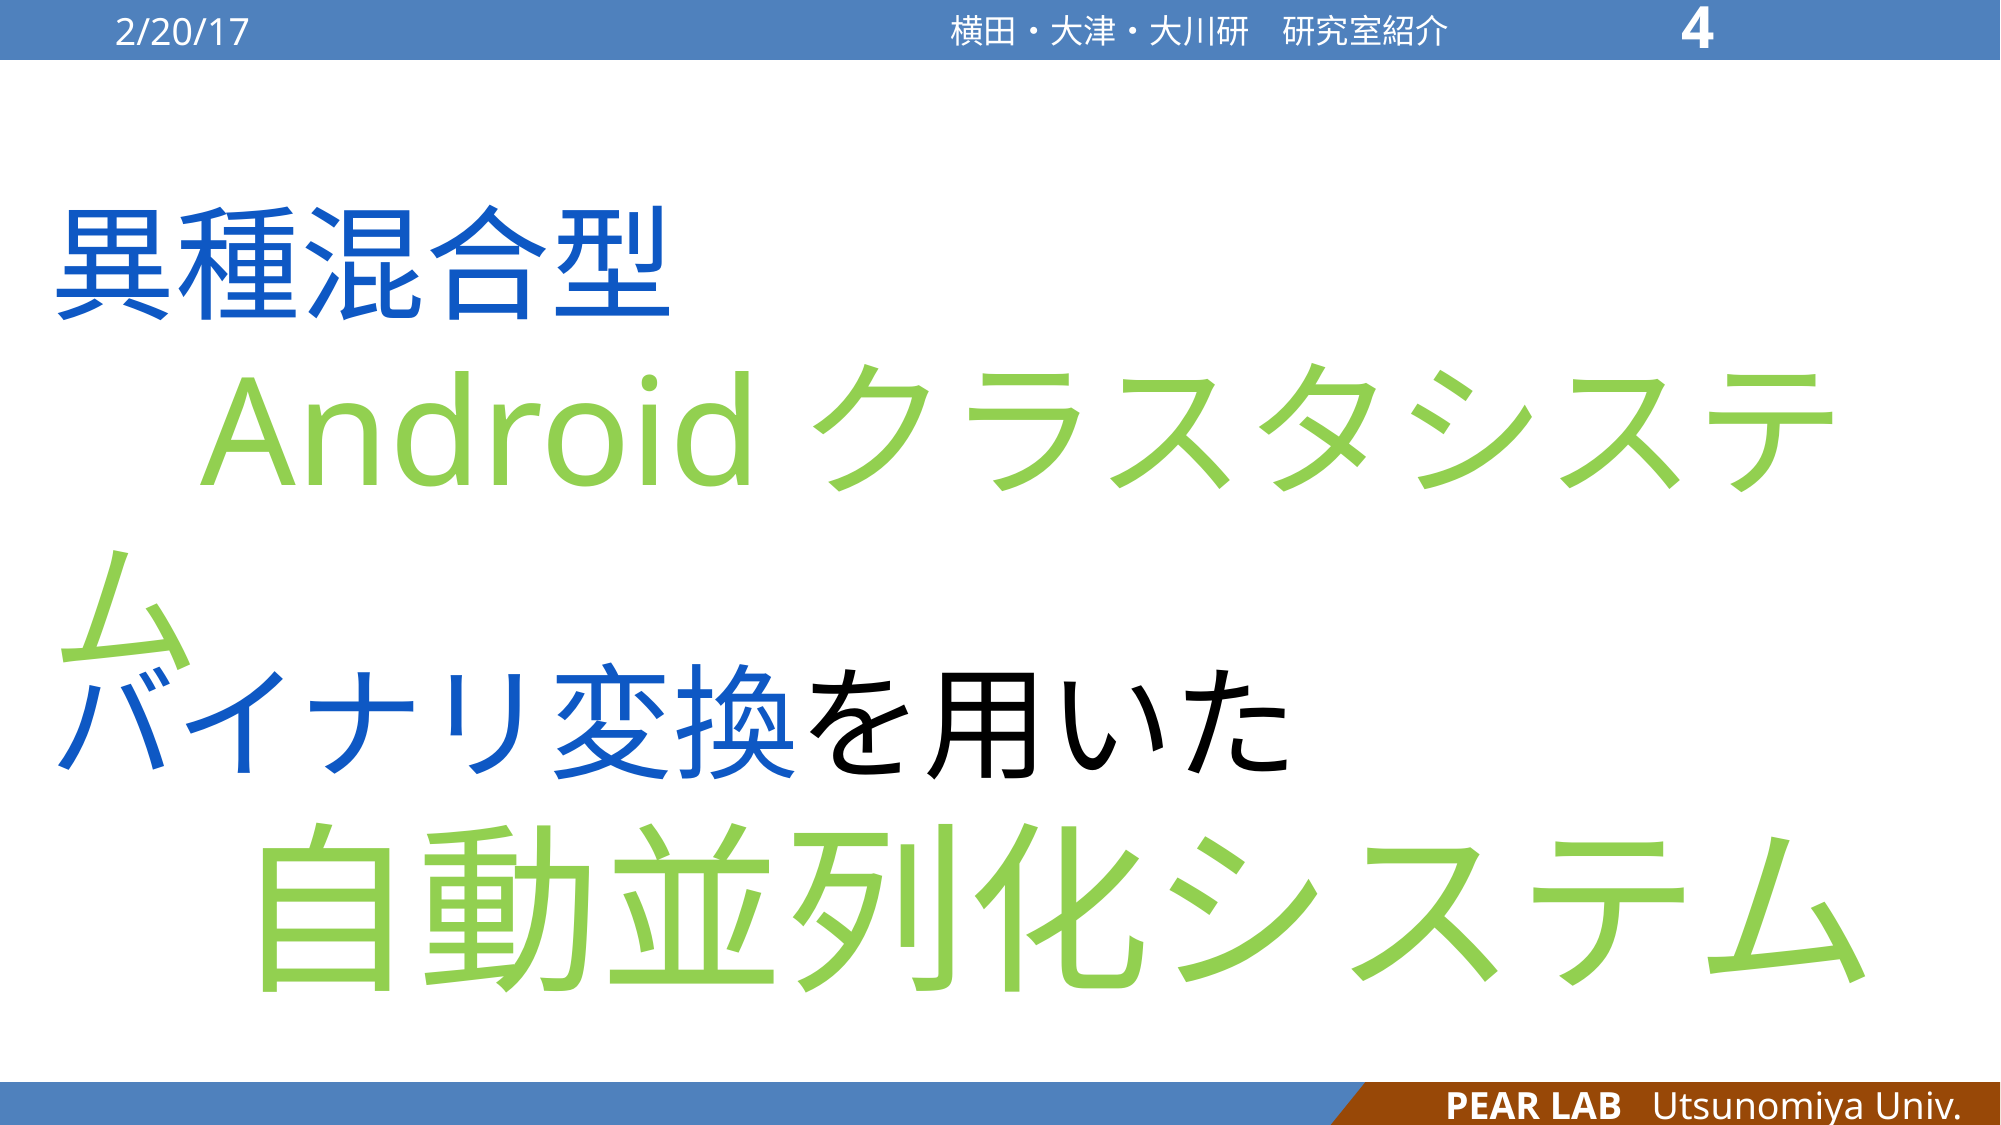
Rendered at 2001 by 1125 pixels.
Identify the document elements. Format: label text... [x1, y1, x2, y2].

text_box <番号> [1666, 3, 1900, 57]
text_box バイナリ変換を用いた 自動並列化システム [36, 674, 1974, 1022]
text_box 横田・大津・大川研 研究室紹介 [750, 3, 1650, 57]
text_box 2/20/17 [99, 3, 734, 57]
text_box 異種混合型 Androidクラスタシステム [36, 178, 1974, 674]
